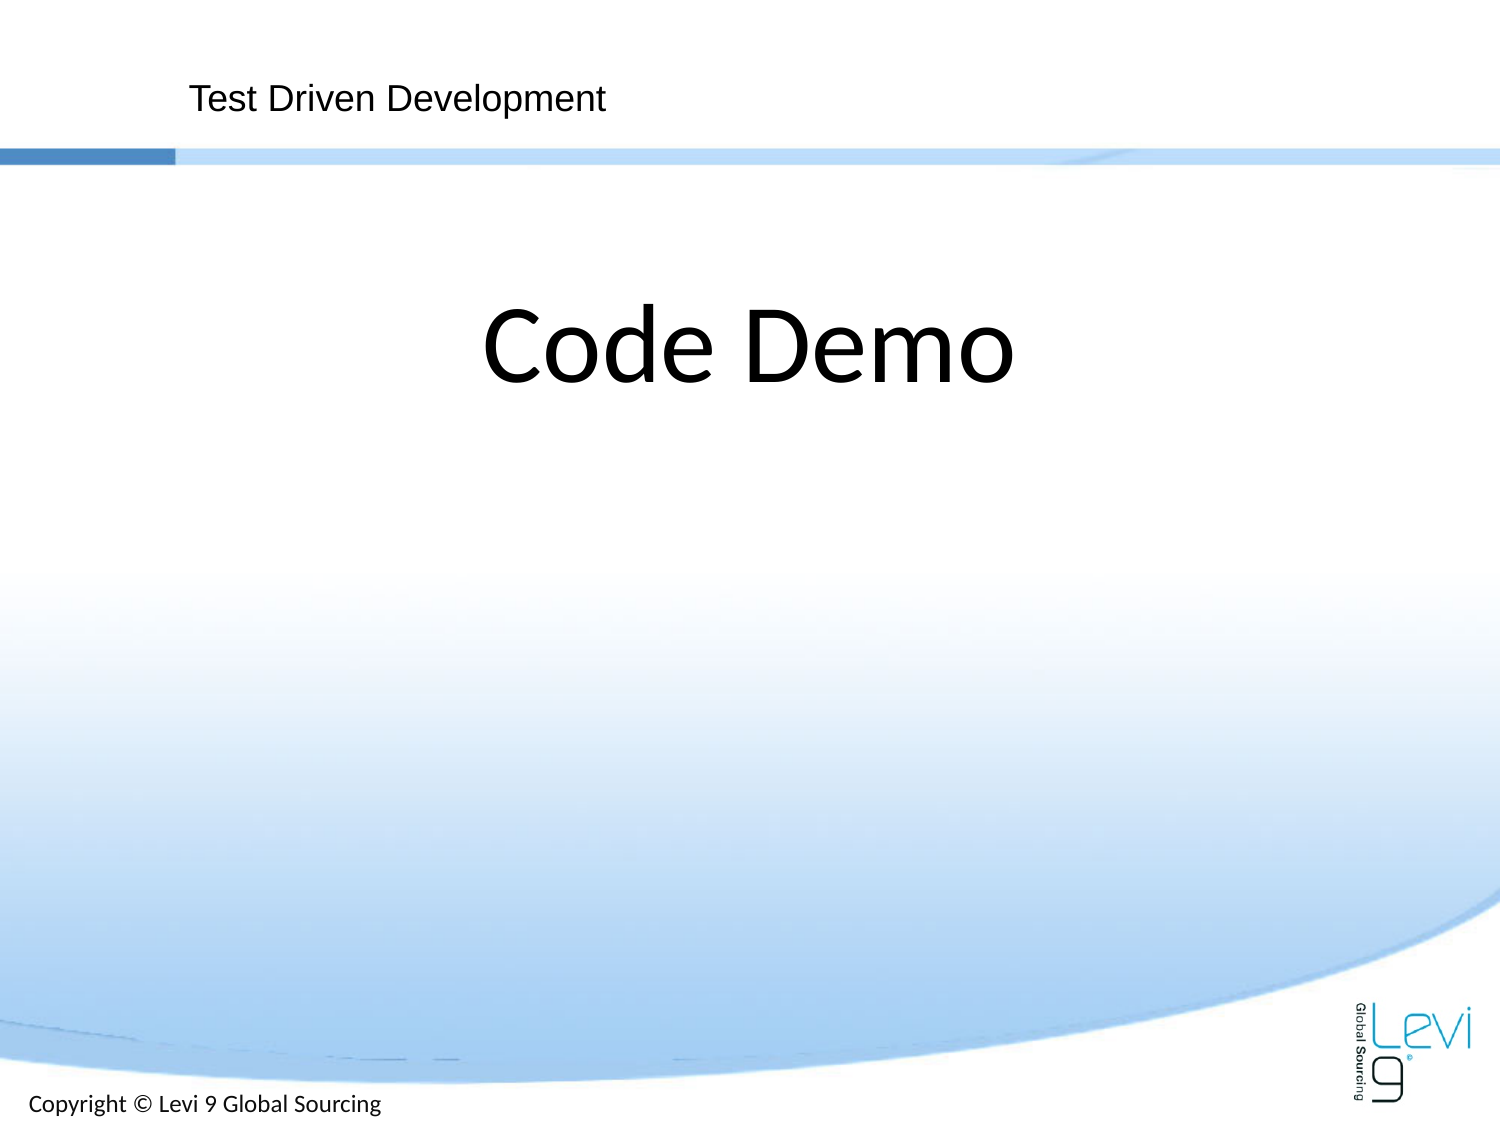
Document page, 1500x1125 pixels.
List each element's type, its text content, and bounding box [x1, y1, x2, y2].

list Code Demo [75, 262, 1425, 1005]
picture [0, 0, 1500, 1125]
text_box Test Driven Development [173, 66, 632, 127]
text_box Copyright © Levi 9 Global Sourcing [13, 1079, 398, 1125]
